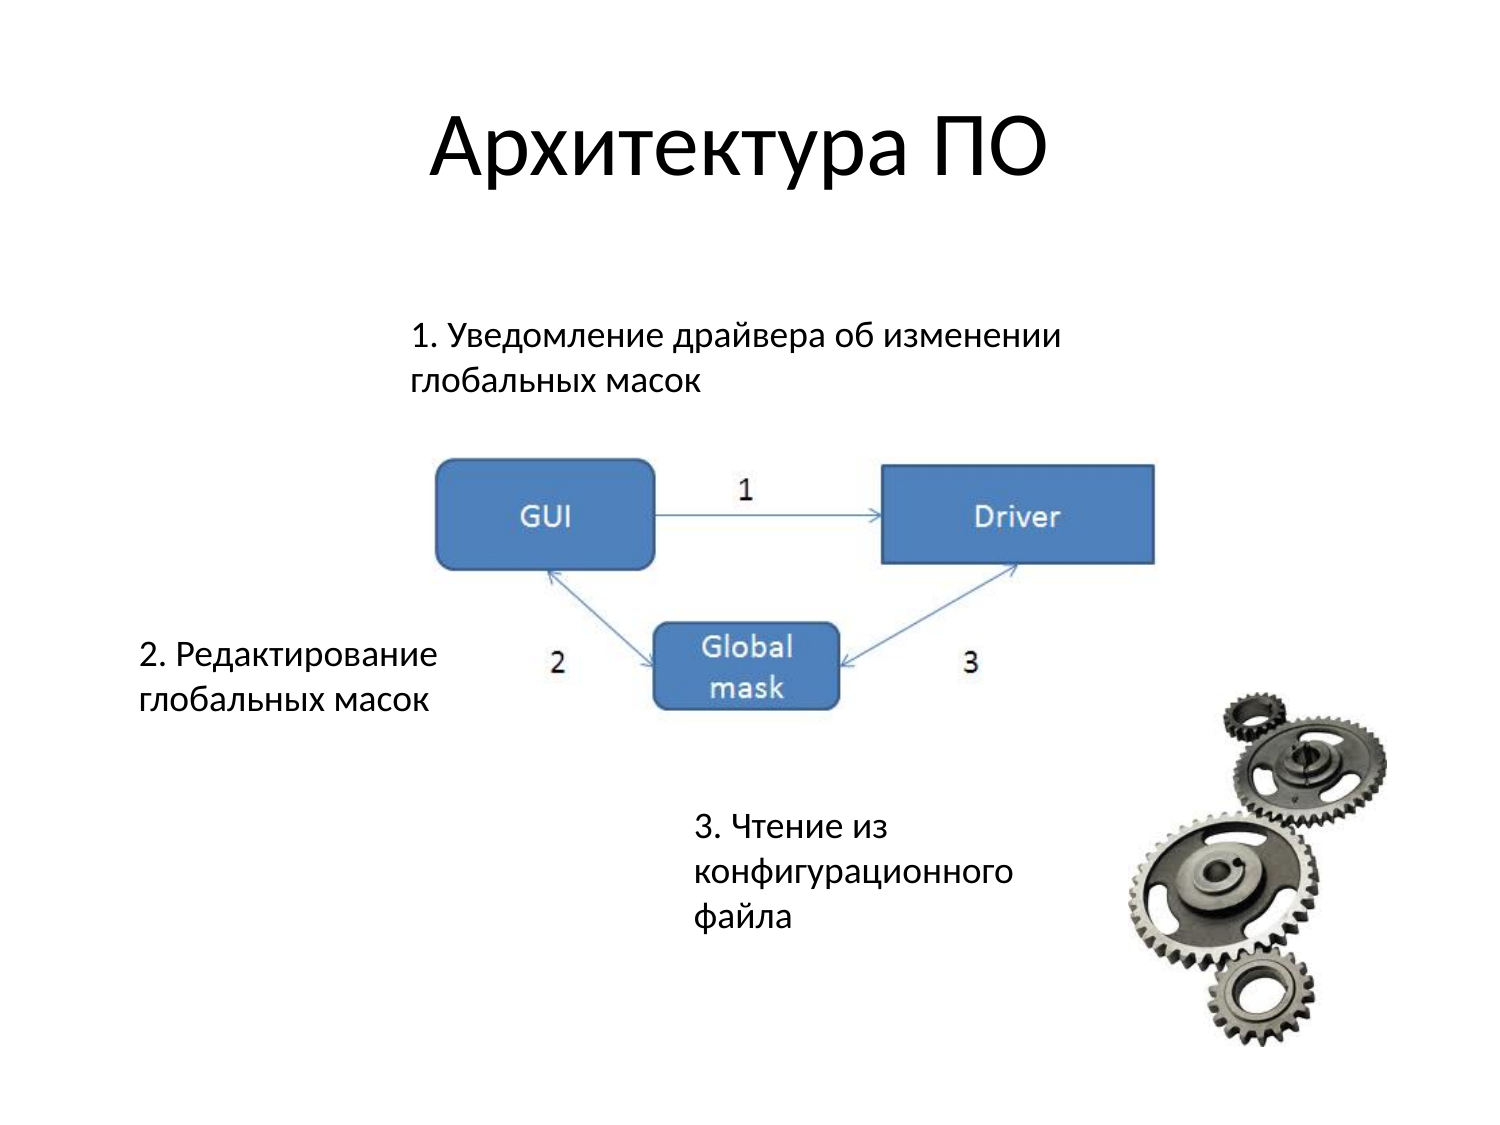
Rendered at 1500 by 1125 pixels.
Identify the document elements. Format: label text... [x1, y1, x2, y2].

text_box 3. Чтение из конфигурационного файла [679, 793, 1034, 944]
title Архитектура ПО [75, 45, 1425, 233]
picture [1127, 691, 1387, 1047]
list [407, 408, 1163, 725]
text_box 2. Редактирование глобальных масок [123, 621, 403, 727]
text_box 1. Уведомление драйвера об изменении глобальных масок [395, 302, 1187, 408]
